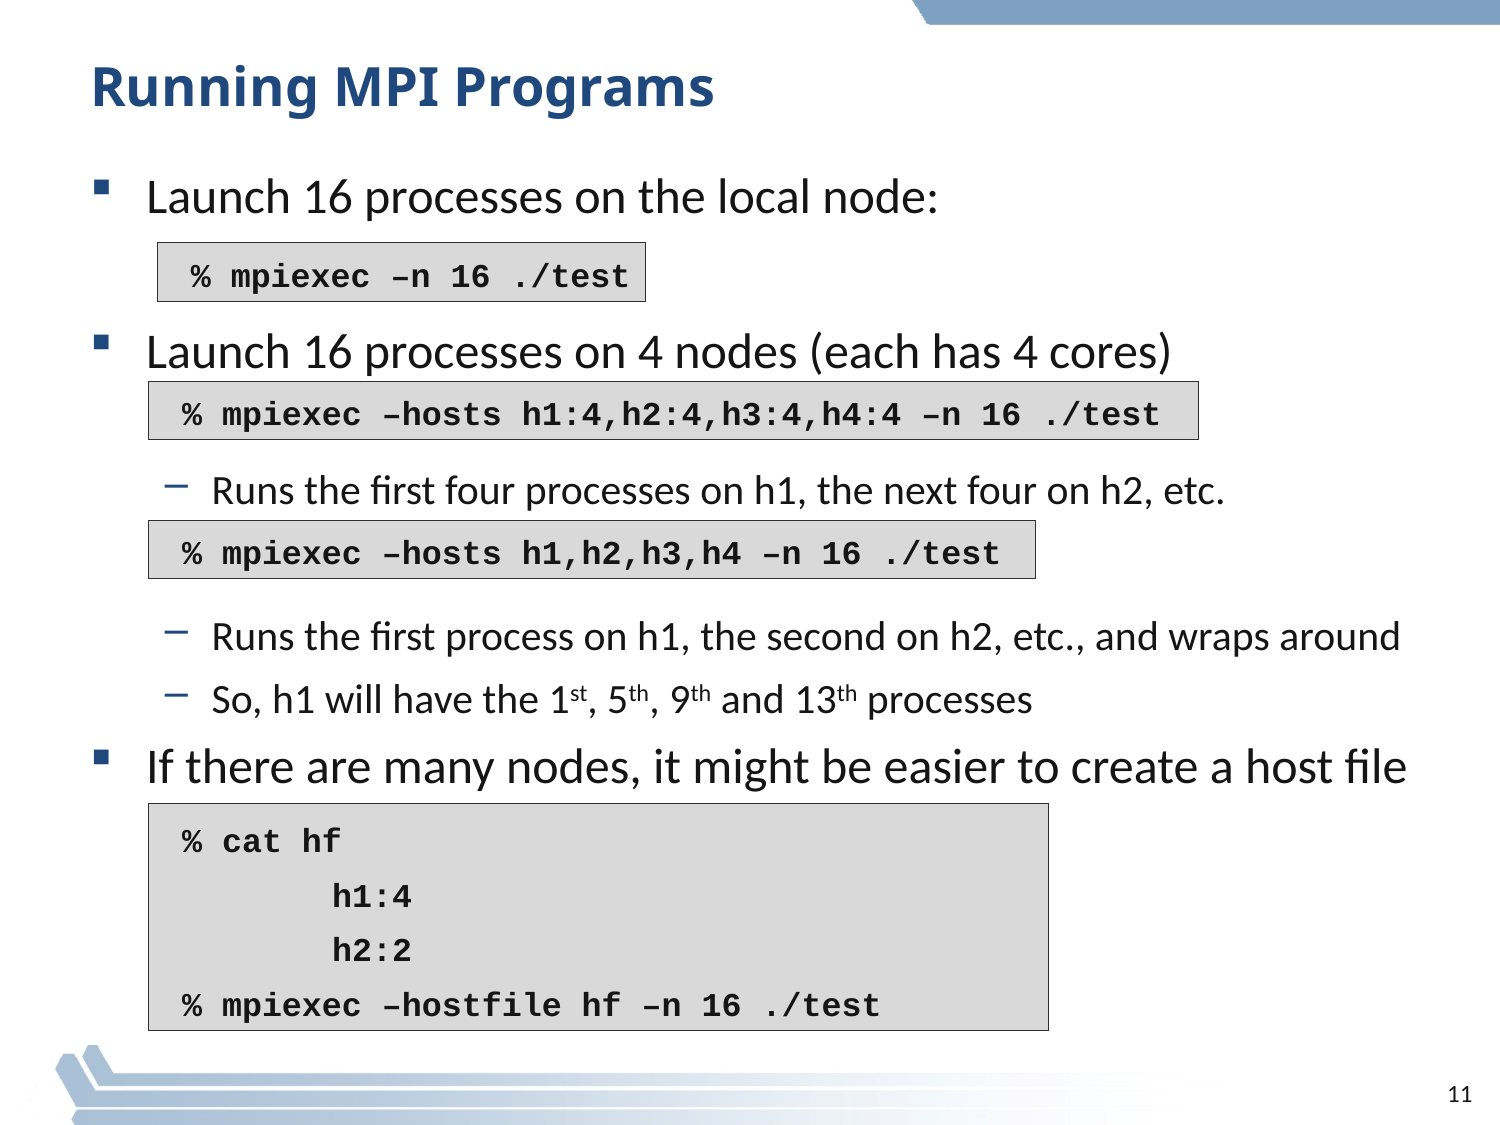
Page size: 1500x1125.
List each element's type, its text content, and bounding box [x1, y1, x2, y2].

text_box Launch 16 processes on 4 nodes (each has 4 cores) [74, 305, 1413, 387]
text_box % mpiexec –hosts h1,h2,h3,h4 –n 16 ./test [148, 521, 1036, 579]
text_box Runs the first four processes on h1, the next four on h2, etc. [75, 450, 1313, 521]
text_box If there are many nodes, it might be easier to create a host file [74, 730, 1438, 801]
list Launch 16 processes on the local node: [74, 149, 1326, 226]
title Running MPI Programs [74, 44, 1426, 176]
text_box Runs the first process on h1, the second on h2, etc., and wraps around So, h1 will have the 1st, 5th, 9th and 13th processes [74, 596, 1438, 730]
text_box % cat hf h1:4 h2:2 % mpiexec –hostfile hf –n 16 ./test [148, 803, 1049, 1031]
slide_number 11 [1325, 1072, 1488, 1113]
picture [0, 0, 1500, 26]
picture [0, 1037, 1500, 1125]
text_box % mpiexec –n 16 ./test [157, 242, 646, 302]
text_box % mpiexec –hosts h1:4,h2:4,h3:4,h4:4 –n 16 ./test [148, 387, 1199, 440]
